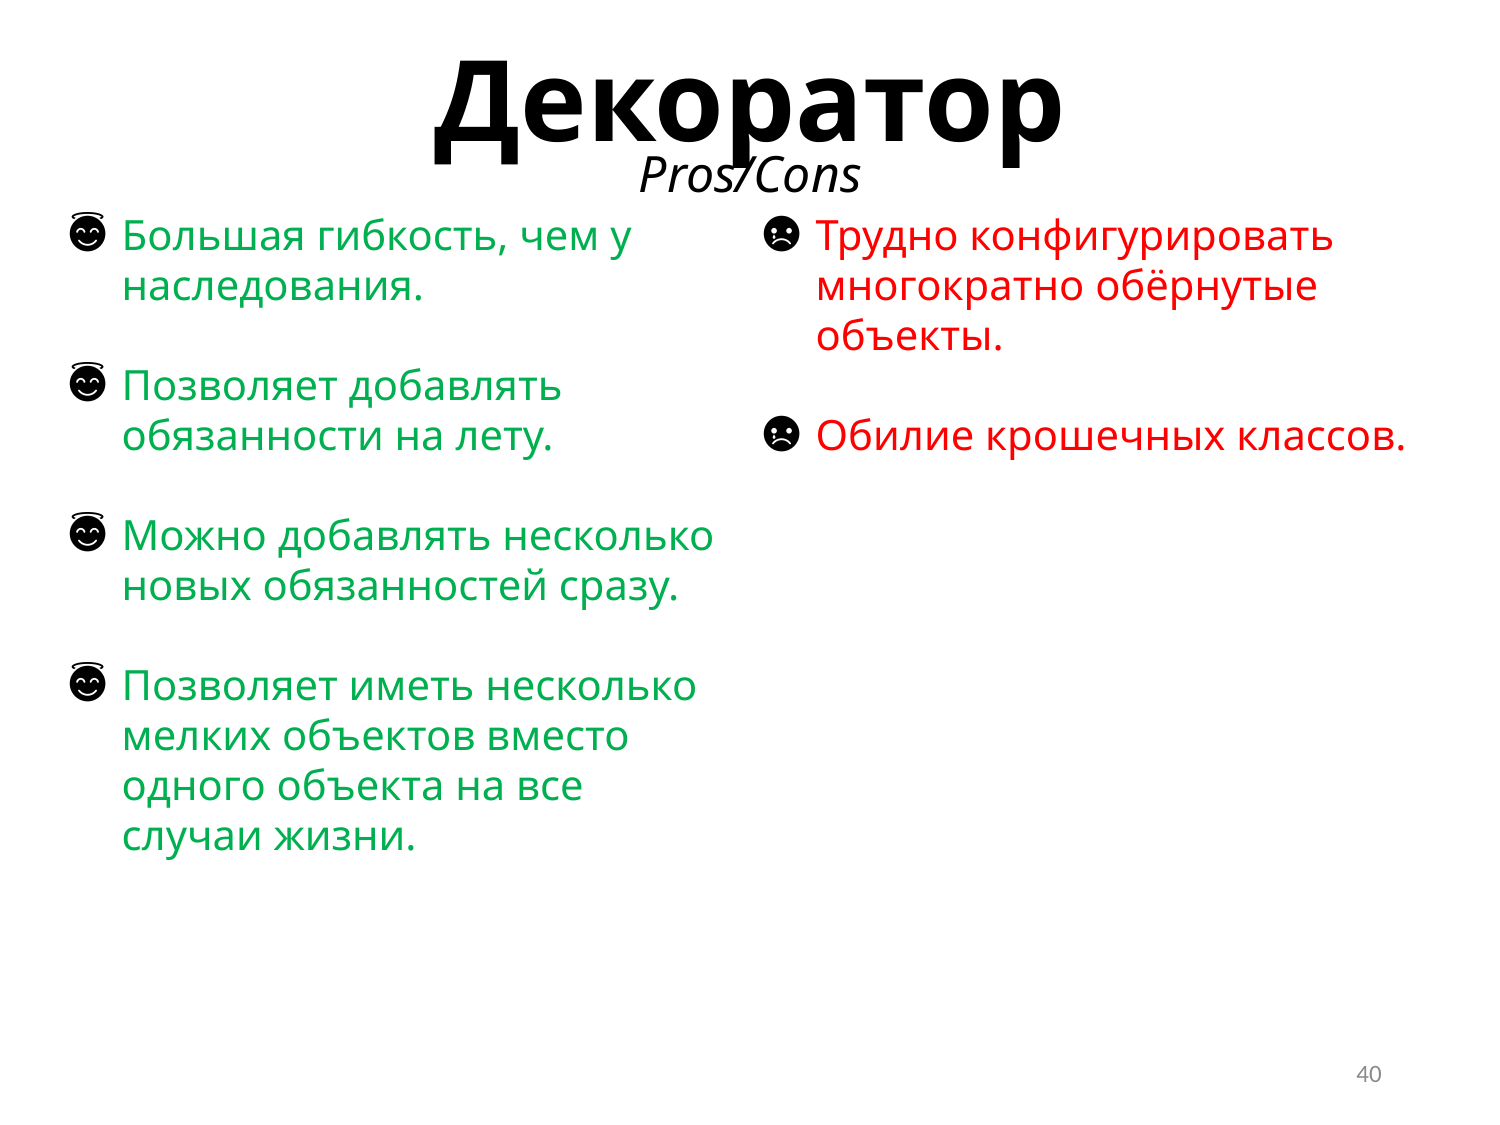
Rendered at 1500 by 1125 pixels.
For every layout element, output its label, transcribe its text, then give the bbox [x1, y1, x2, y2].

picture [759, 411, 804, 456]
slide_number 40 [1059, 1042, 1397, 1103]
picture [65, 211, 110, 256]
picture [65, 361, 110, 406]
picture [65, 511, 110, 556]
text_box Трудно конфигурировать многократно обёрнутые объекты. Обилие крошечных классов. [744, 201, 1495, 466]
picture [65, 661, 110, 706]
picture [759, 211, 804, 256]
text_box Pros/Cons [98, 135, 1402, 201]
text_box Большая гибкость, чем у наследования. Позволяет добавлять обязанности на лету. Можно добавлять несколько новых обязанностей сразу. Позволяет иметь несколько мелких объектов вместо одного объекта на все случаи жизни. [50, 201, 745, 867]
text_box Декоратор [419, 22, 1081, 135]
